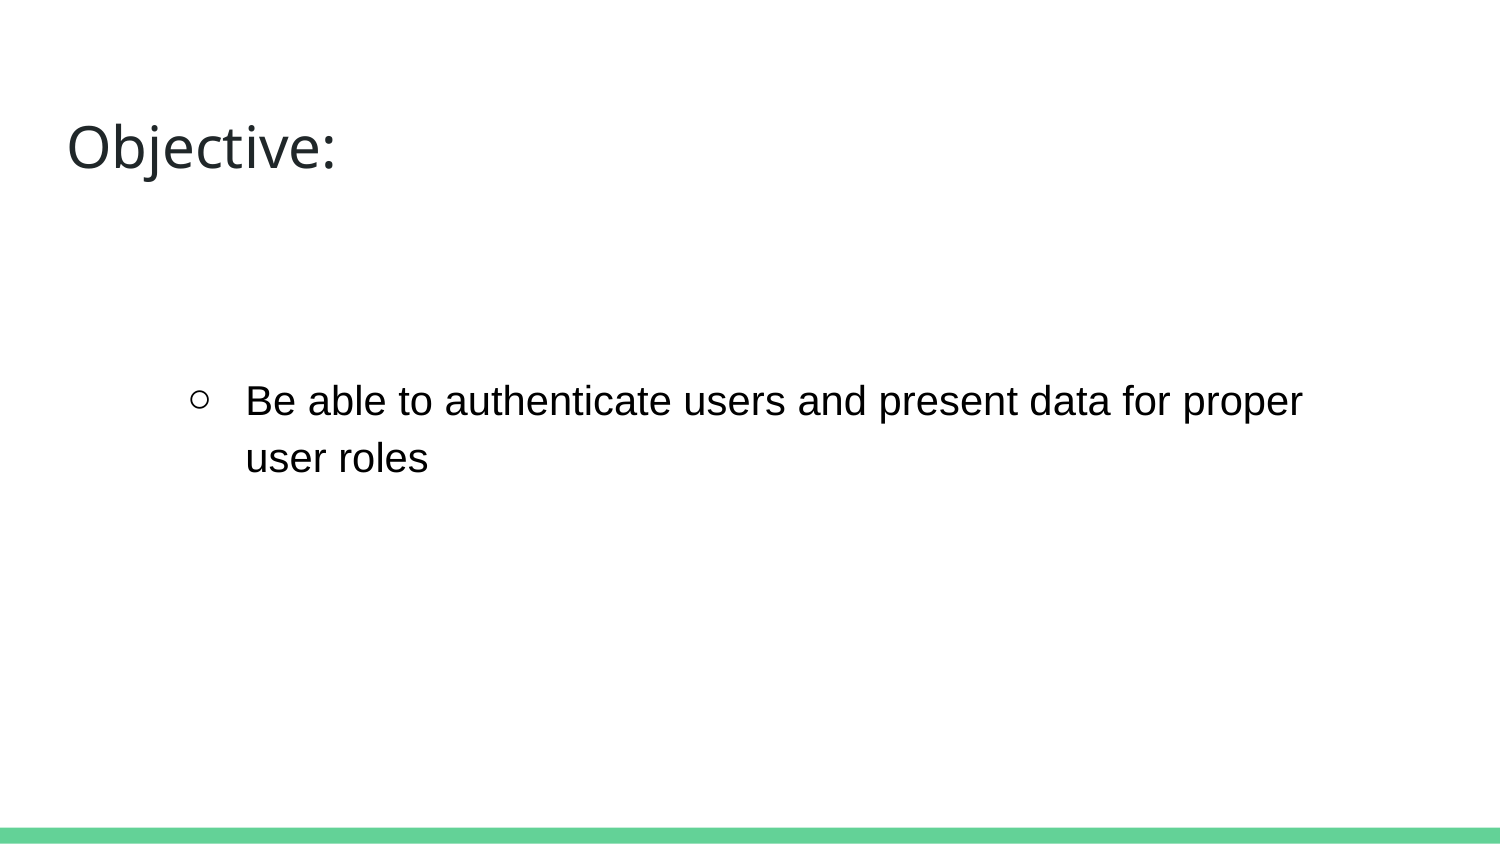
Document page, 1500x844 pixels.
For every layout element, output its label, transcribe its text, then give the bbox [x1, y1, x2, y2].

list Be able to authenticate users and present data for proper user roles [80, 351, 1359, 584]
title Objective: [51, 95, 1449, 189]
